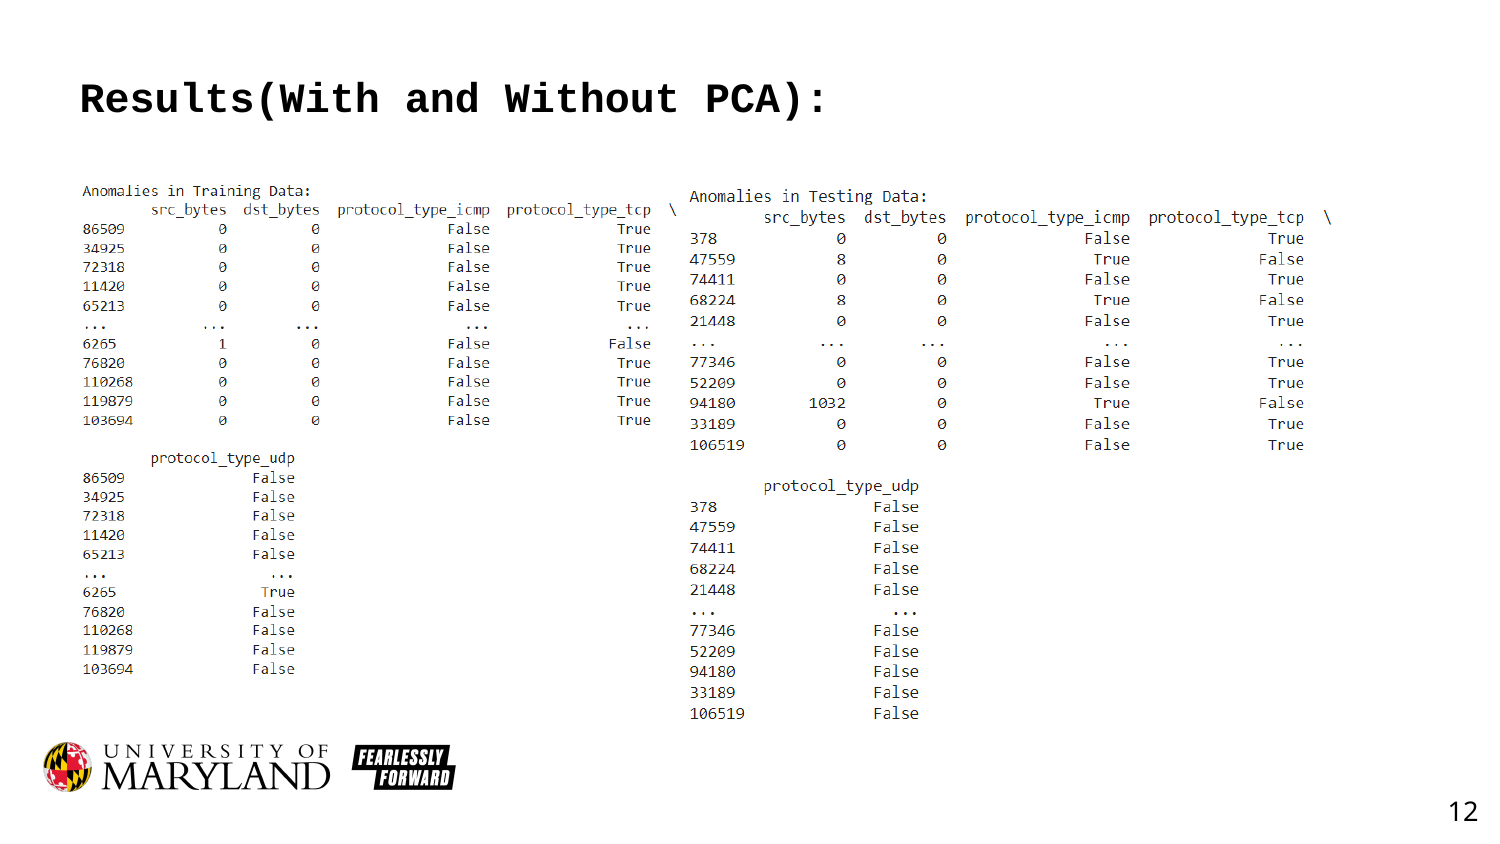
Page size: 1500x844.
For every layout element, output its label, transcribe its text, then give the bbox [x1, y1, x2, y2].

slide_number 12 [1403, 779, 1494, 844]
title Results(With and Without PCA): [79, 98, 922, 120]
picture [79, 184, 1343, 725]
picture [43, 742, 456, 792]
